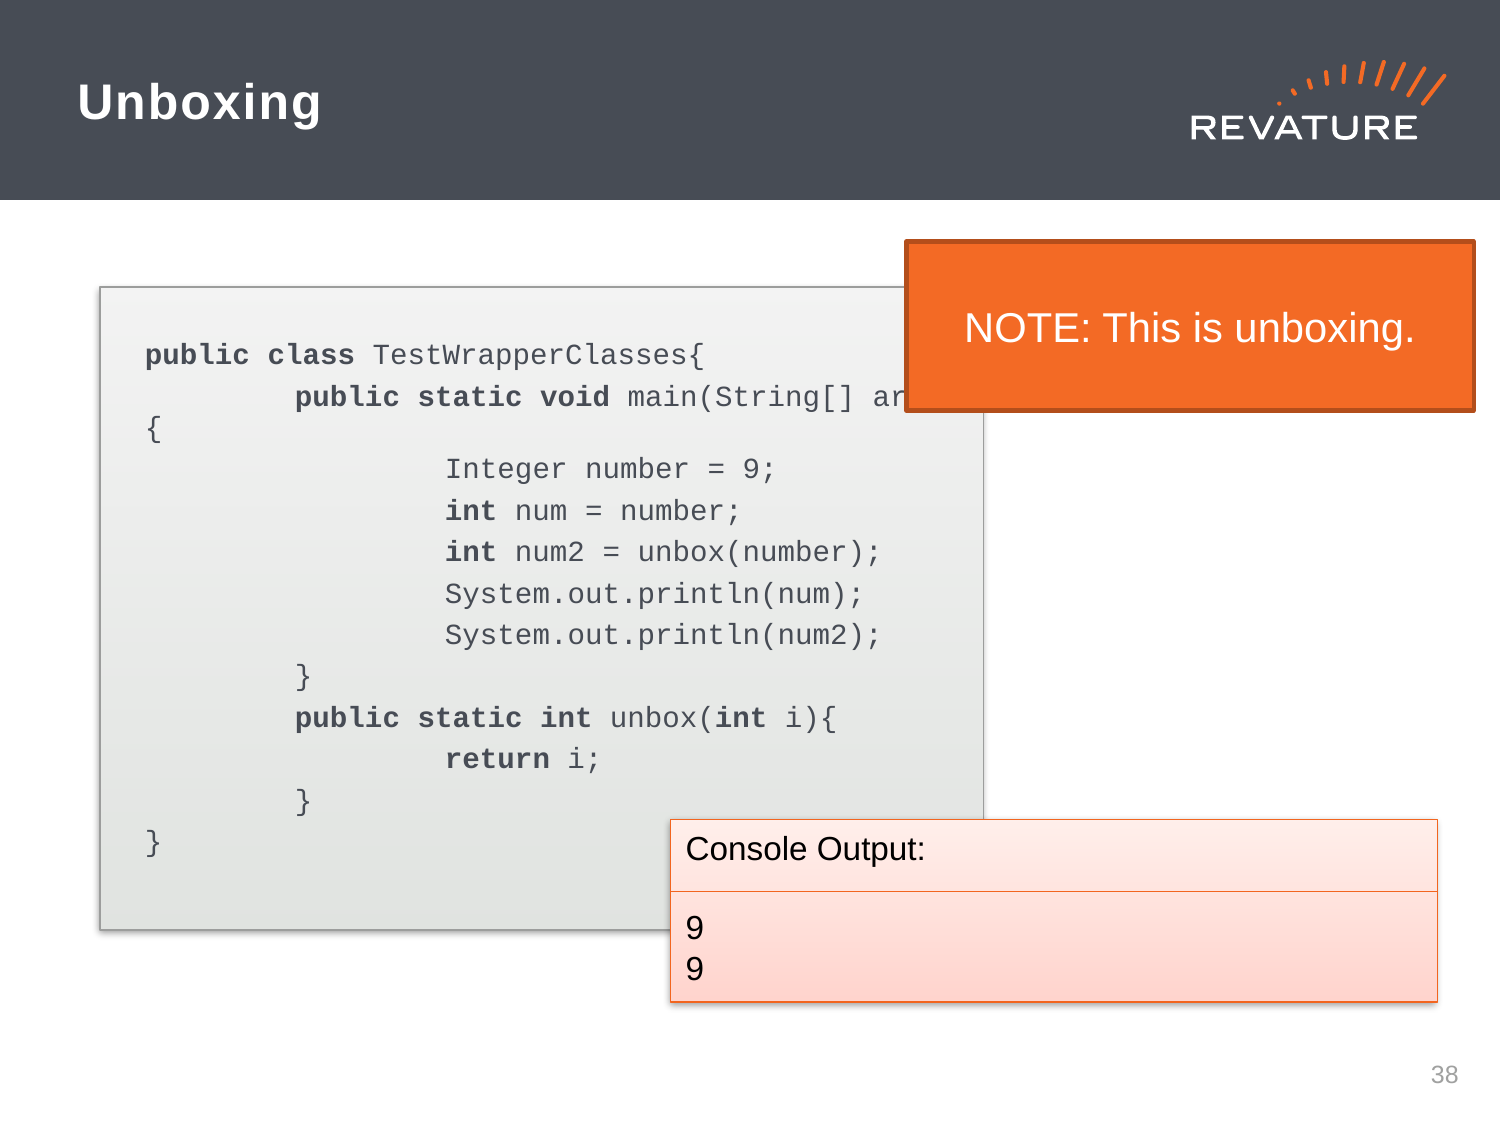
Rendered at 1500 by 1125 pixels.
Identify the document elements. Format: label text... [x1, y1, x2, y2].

slide_number 37 [1332, 1043, 1474, 1104]
title Unboxing [62, 0, 1084, 200]
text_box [670, 819, 1438, 1003]
text_box public class TestWrapperClasses{ public static void main(String[] args){ Integer number = 9; int num = number; int num2 = unbox(number); System.out.println(num); System.out.println(num2); } public static int unbox(int i){ return i; } } [99, 286, 984, 931]
text_box NOTE: This is unboxing. [904, 239, 1476, 413]
